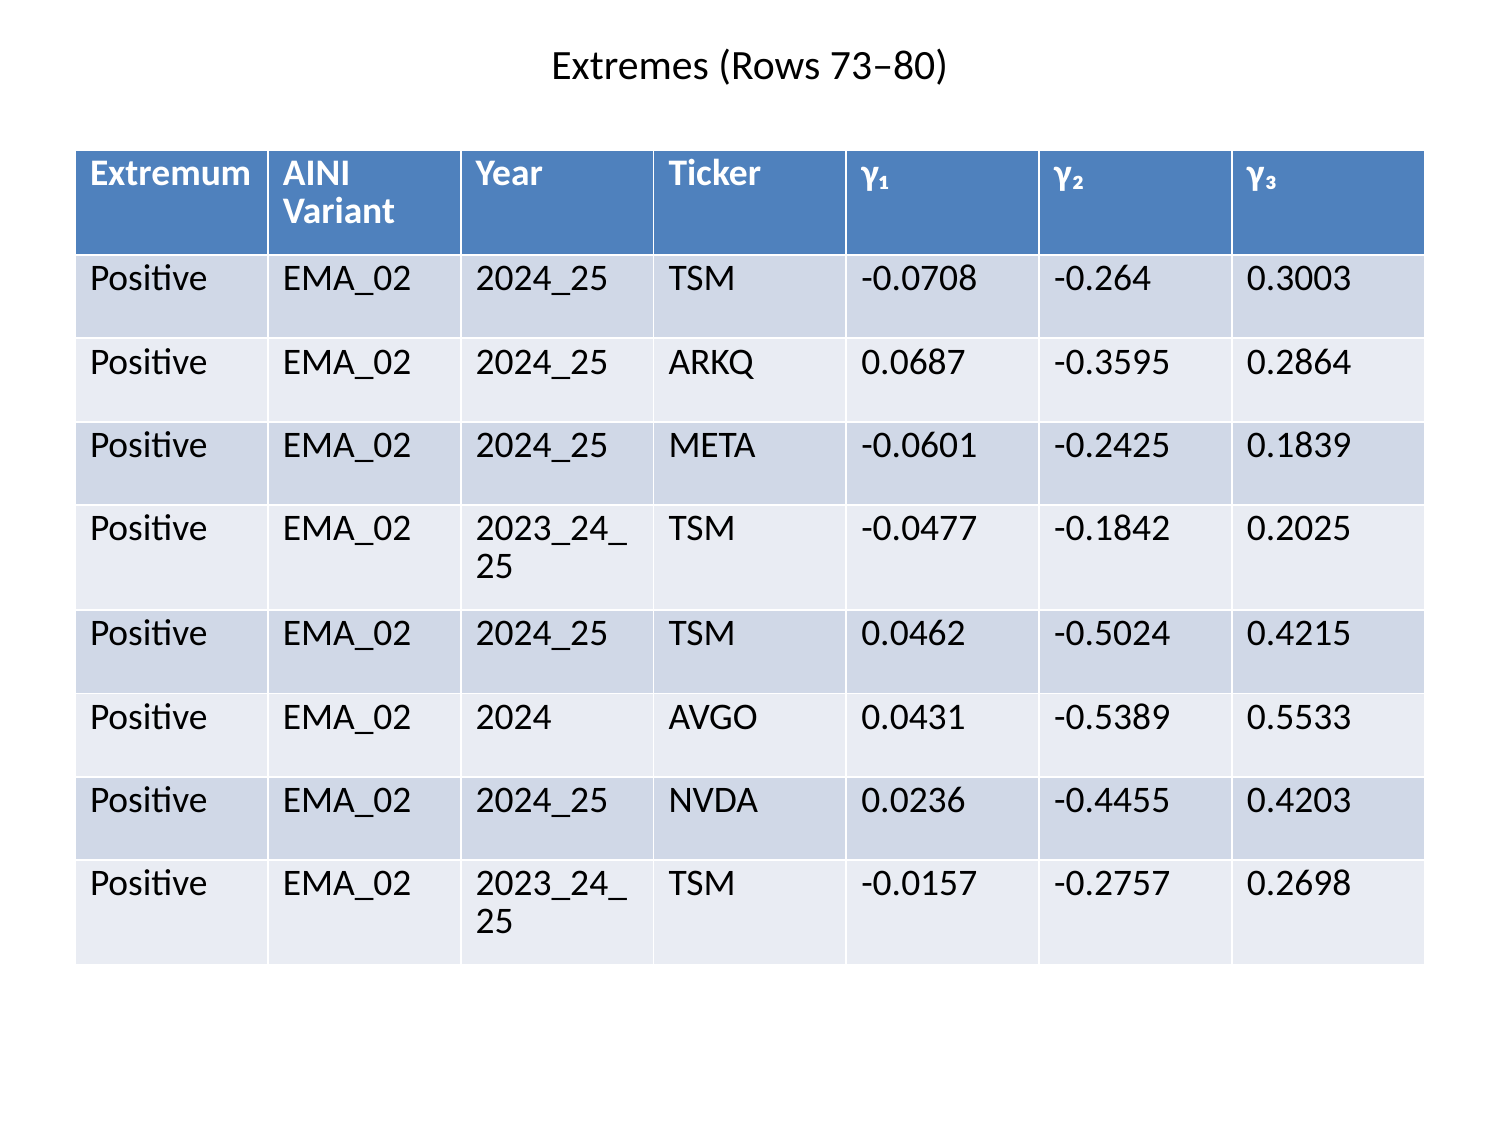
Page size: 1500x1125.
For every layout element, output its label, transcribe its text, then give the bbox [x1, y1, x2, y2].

table_cell 0.0236 [847, 778, 1038, 859]
table_cell TSM [654, 506, 845, 609]
table_cell EMA_02 [269, 861, 460, 964]
table_cell TSM [654, 861, 845, 964]
table_cell EMA_02 [269, 506, 460, 609]
table_cell 0.5533 [1233, 694, 1424, 776]
table_cell 0.3003 [1233, 256, 1424, 337]
table_cell 2024 [462, 694, 653, 776]
table_cell EMA_02 [269, 611, 460, 693]
table_cell -0.0601 [847, 423, 1038, 504]
text_box Extremes (Rows 73–80) [536, 29, 964, 95]
table_cell 0.2864 [1233, 339, 1424, 421]
table_cell EMA_02 [269, 256, 460, 337]
table_cell EMA_02 [269, 778, 460, 859]
table_cell 0.0687 [847, 339, 1038, 421]
table_cell 2023_24_25 [462, 506, 653, 609]
table_cell 2024_25 [462, 611, 653, 693]
table_cell Positive [76, 778, 267, 859]
table_cell Positive [76, 694, 267, 776]
table_cell 2024_25 [462, 339, 653, 421]
table_cell 2024_25 [462, 256, 653, 337]
table_header AINI Variant [269, 151, 460, 254]
table_cell -0.5024 [1040, 611, 1231, 693]
table_cell -0.0157 [847, 861, 1038, 964]
table_cell 2023_24_25 [462, 861, 653, 964]
table_cell -0.0477 [847, 506, 1038, 609]
table_cell Positive [76, 611, 267, 693]
table_cell -0.0708 [847, 256, 1038, 337]
table_cell META [654, 423, 845, 504]
table_cell Positive [76, 339, 267, 421]
table_cell TSM [654, 256, 845, 337]
table_cell Positive [76, 506, 267, 609]
table_header γ₂ [1040, 151, 1231, 254]
table_cell -0.3595 [1040, 339, 1231, 421]
table_header γ₁ [847, 151, 1038, 254]
table_cell NVDA [654, 778, 845, 859]
table_cell -0.264 [1040, 256, 1231, 337]
table_cell 0.0431 [847, 694, 1038, 776]
table_cell -0.4455 [1040, 778, 1231, 859]
table_cell -0.1842 [1040, 506, 1231, 609]
table_cell 0.4215 [1233, 611, 1424, 693]
table_cell EMA_02 [269, 339, 460, 421]
table_cell -0.2757 [1040, 861, 1231, 964]
table_cell -0.5389 [1040, 694, 1231, 776]
table_cell Positive [76, 256, 267, 337]
table_cell 0.2025 [1233, 506, 1424, 609]
table_cell 2024_25 [462, 778, 653, 859]
table_cell Positive [76, 423, 267, 504]
table_cell AVGO [654, 694, 845, 776]
table_cell 0.1839 [1233, 423, 1424, 504]
table_cell 2024_25 [462, 423, 653, 504]
table_header Year [462, 151, 653, 254]
table_header Ticker [654, 151, 845, 254]
table_cell ARKQ [654, 339, 845, 421]
table_header γ₃ [1233, 151, 1424, 254]
table_cell -0.2425 [1040, 423, 1231, 504]
table_cell Positive [76, 861, 267, 964]
table_cell EMA_02 [269, 423, 460, 504]
table_cell TSM [654, 611, 845, 693]
table_cell 0.2698 [1233, 861, 1424, 964]
table_cell EMA_02 [269, 694, 460, 776]
table_header Extremum [76, 151, 267, 254]
table_cell 0.4203 [1233, 778, 1424, 859]
table_cell 0.0462 [847, 611, 1038, 693]
